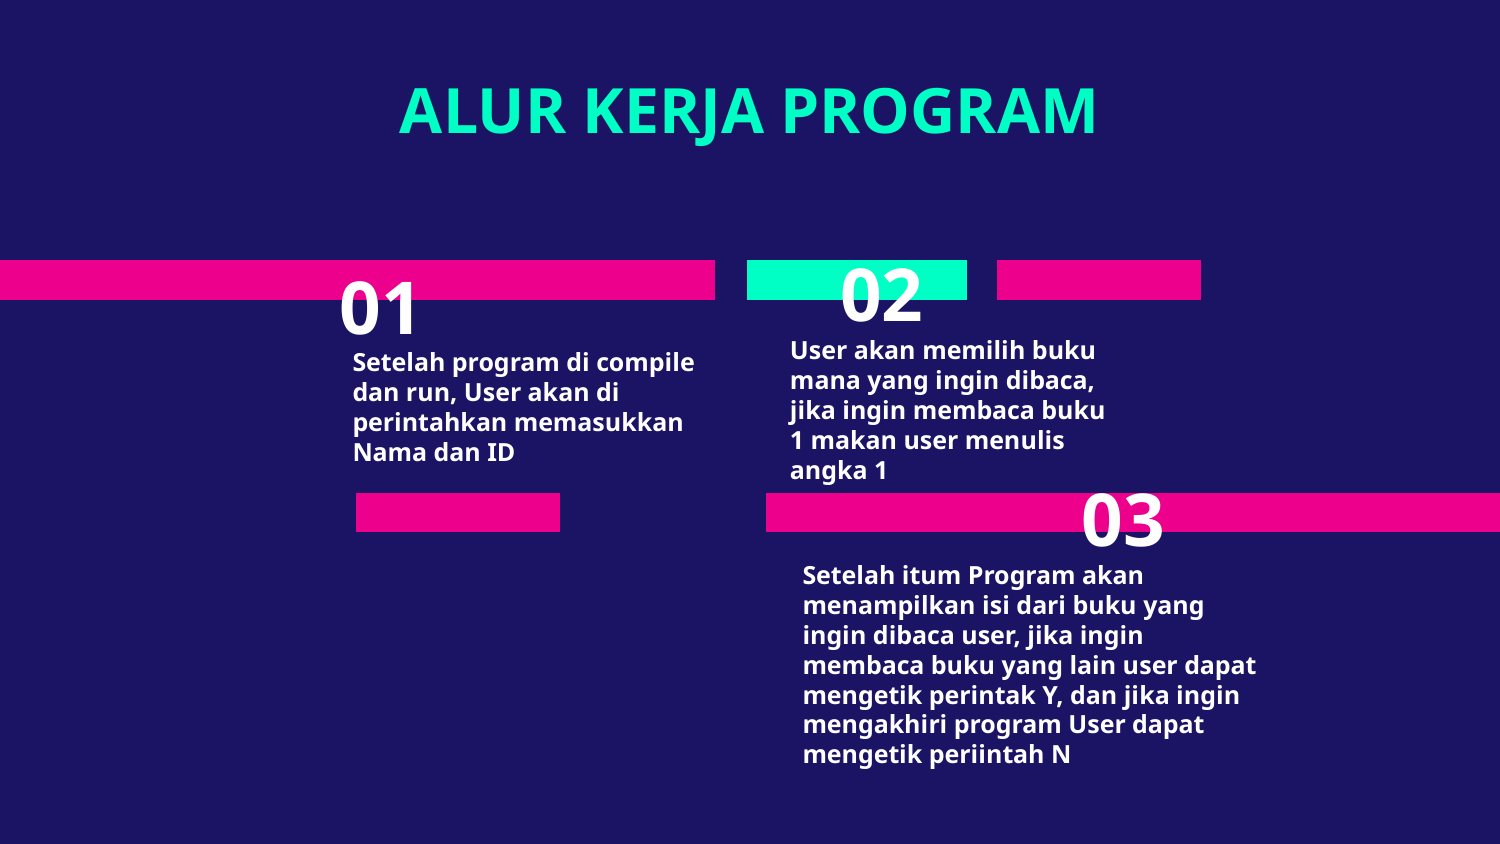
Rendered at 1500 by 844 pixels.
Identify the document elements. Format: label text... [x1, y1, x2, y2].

title 02 [825, 296, 1180, 337]
subtitle Setelah itum Program akan menampilkan isi dari buku yang ingin dibaca user, jika ingin membaca buku yang lain user dapat mengetik perintak Y, dan jika ingin mengakhiri program User dapat mengetik periintah N [787, 559, 1276, 630]
title ALUR KERJA PROGRAM [209, 56, 1291, 166]
subtitle User akan memilih buku mana yang ingin dibaca, jika ingin membaca buku 1 makan user menulis angka 1 [775, 334, 1130, 405]
title 03 [825, 521, 1180, 559]
subtitle Setelah program di compile dan run, User akan di perintahkan memasukkan Nama dan ID [337, 346, 713, 417]
title 01 [325, 309, 680, 349]
subtitle [1056, 649, 1411, 720]
